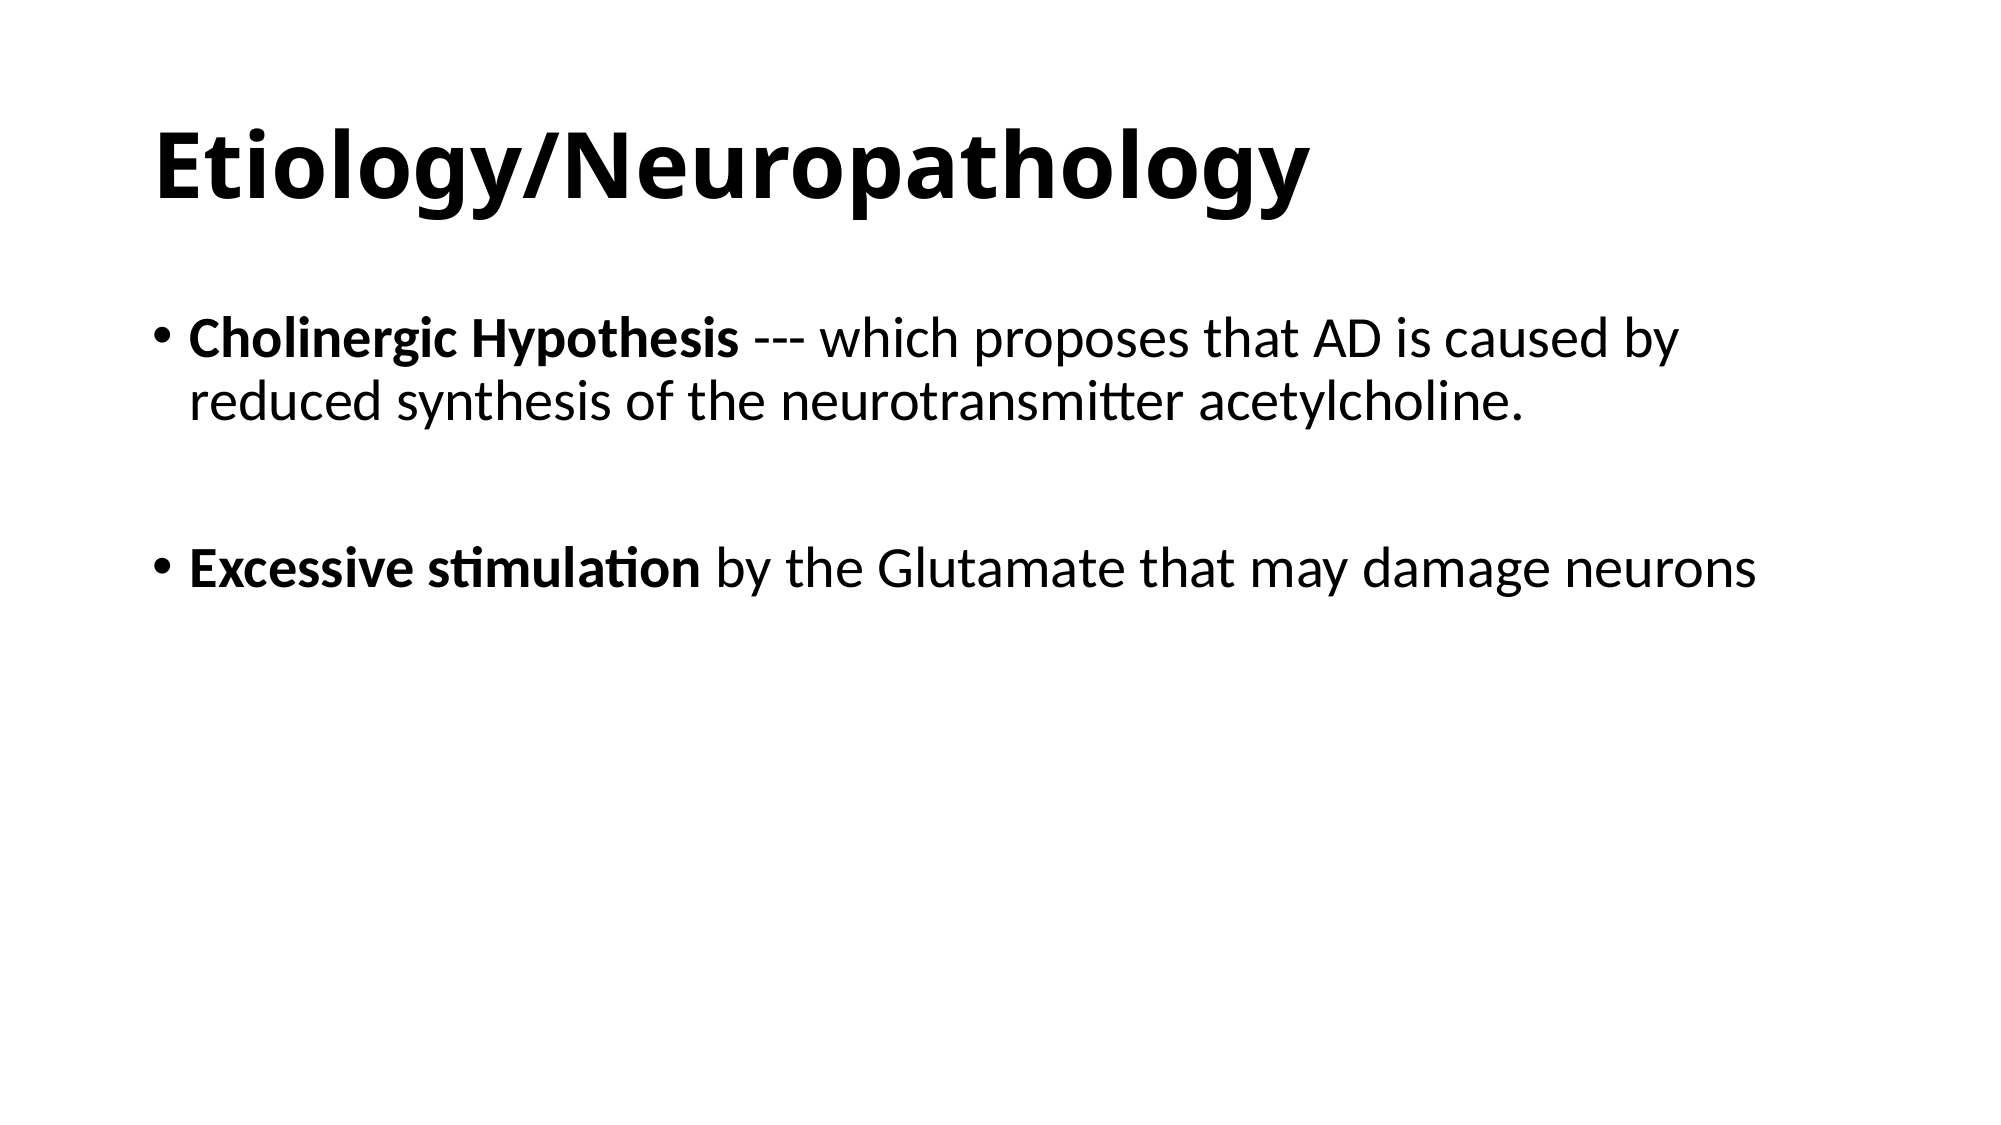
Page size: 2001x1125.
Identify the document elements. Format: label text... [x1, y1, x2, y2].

title Etiology/Neuropathology [137, 59, 1863, 278]
list Cholinergic Hypothesis --- which proposes that AD is caused by reduced synthesis of the neurotransmitter acetylcholine. Excessive stimulation by the Glutamate that may damage neurons [137, 299, 1863, 1014]
